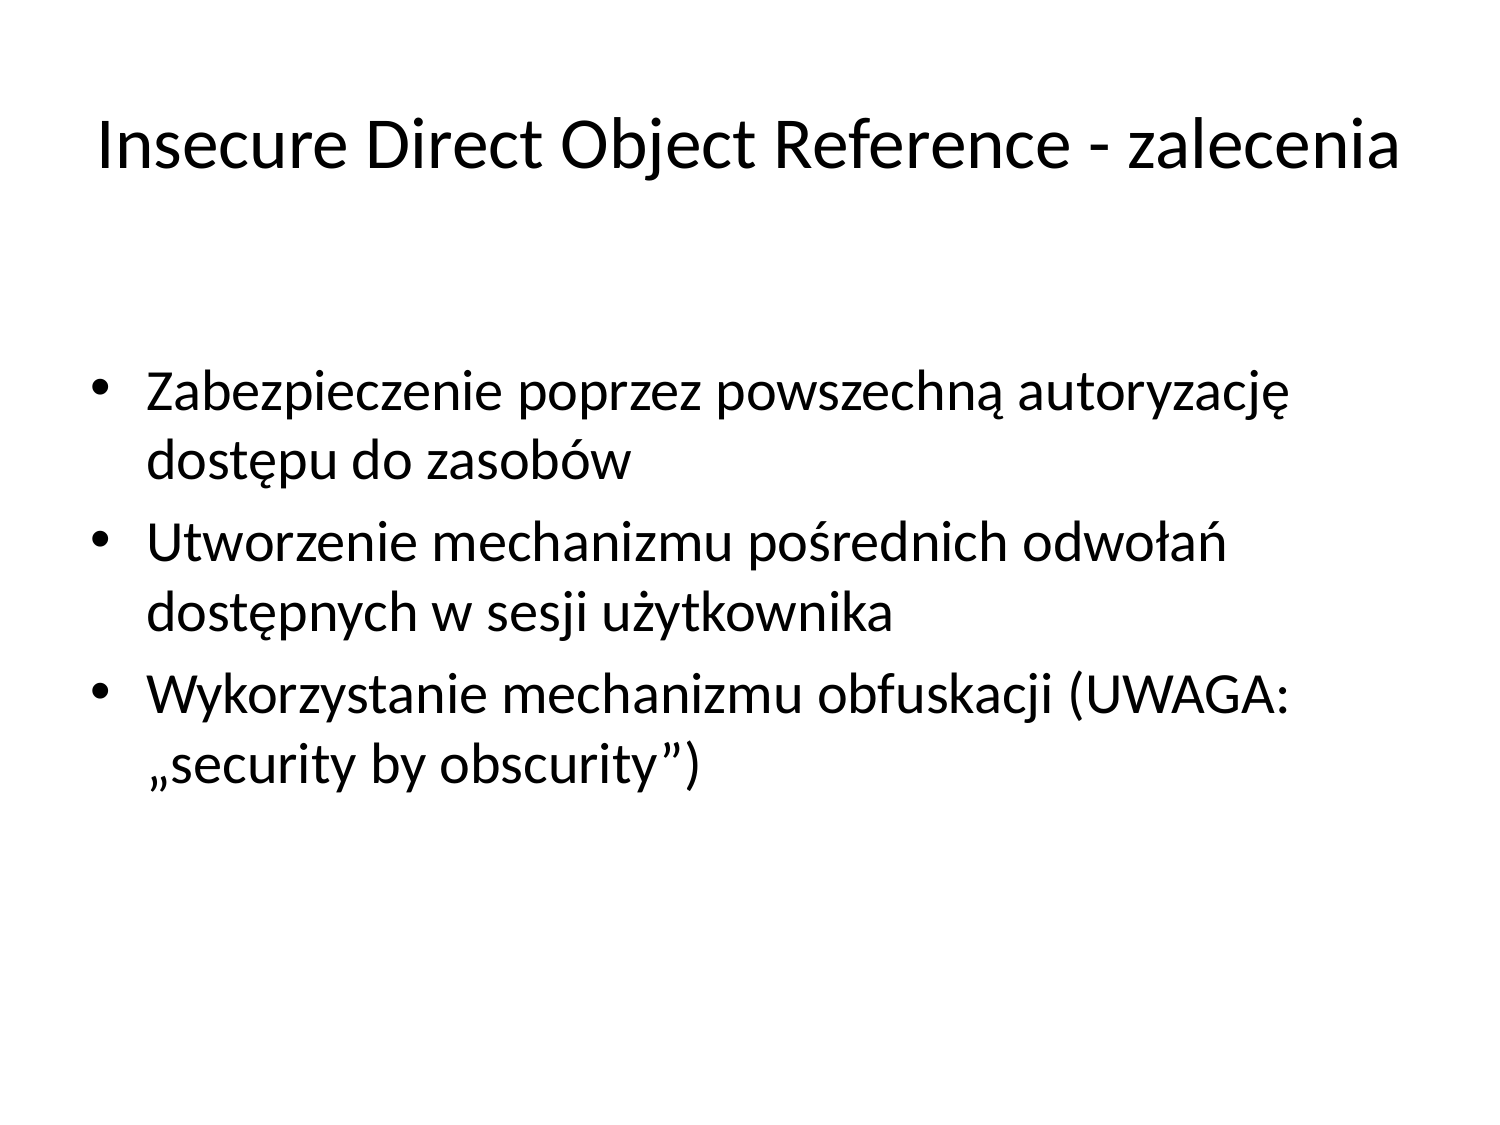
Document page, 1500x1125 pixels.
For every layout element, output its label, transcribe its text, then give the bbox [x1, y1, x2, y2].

list Zabezpieczenie poprzez powszechną autoryzację dostępu do zasobów Utworzenie mechanizmu pośrednich odwołań dostępnych w sesji użytkownika Wykorzystanie mechanizmu obfuskacji (UWAGA: „security by obscurity”) [75, 262, 1425, 1005]
title Insecure Direct Object Reference - zalecenia [75, 45, 1425, 233]
